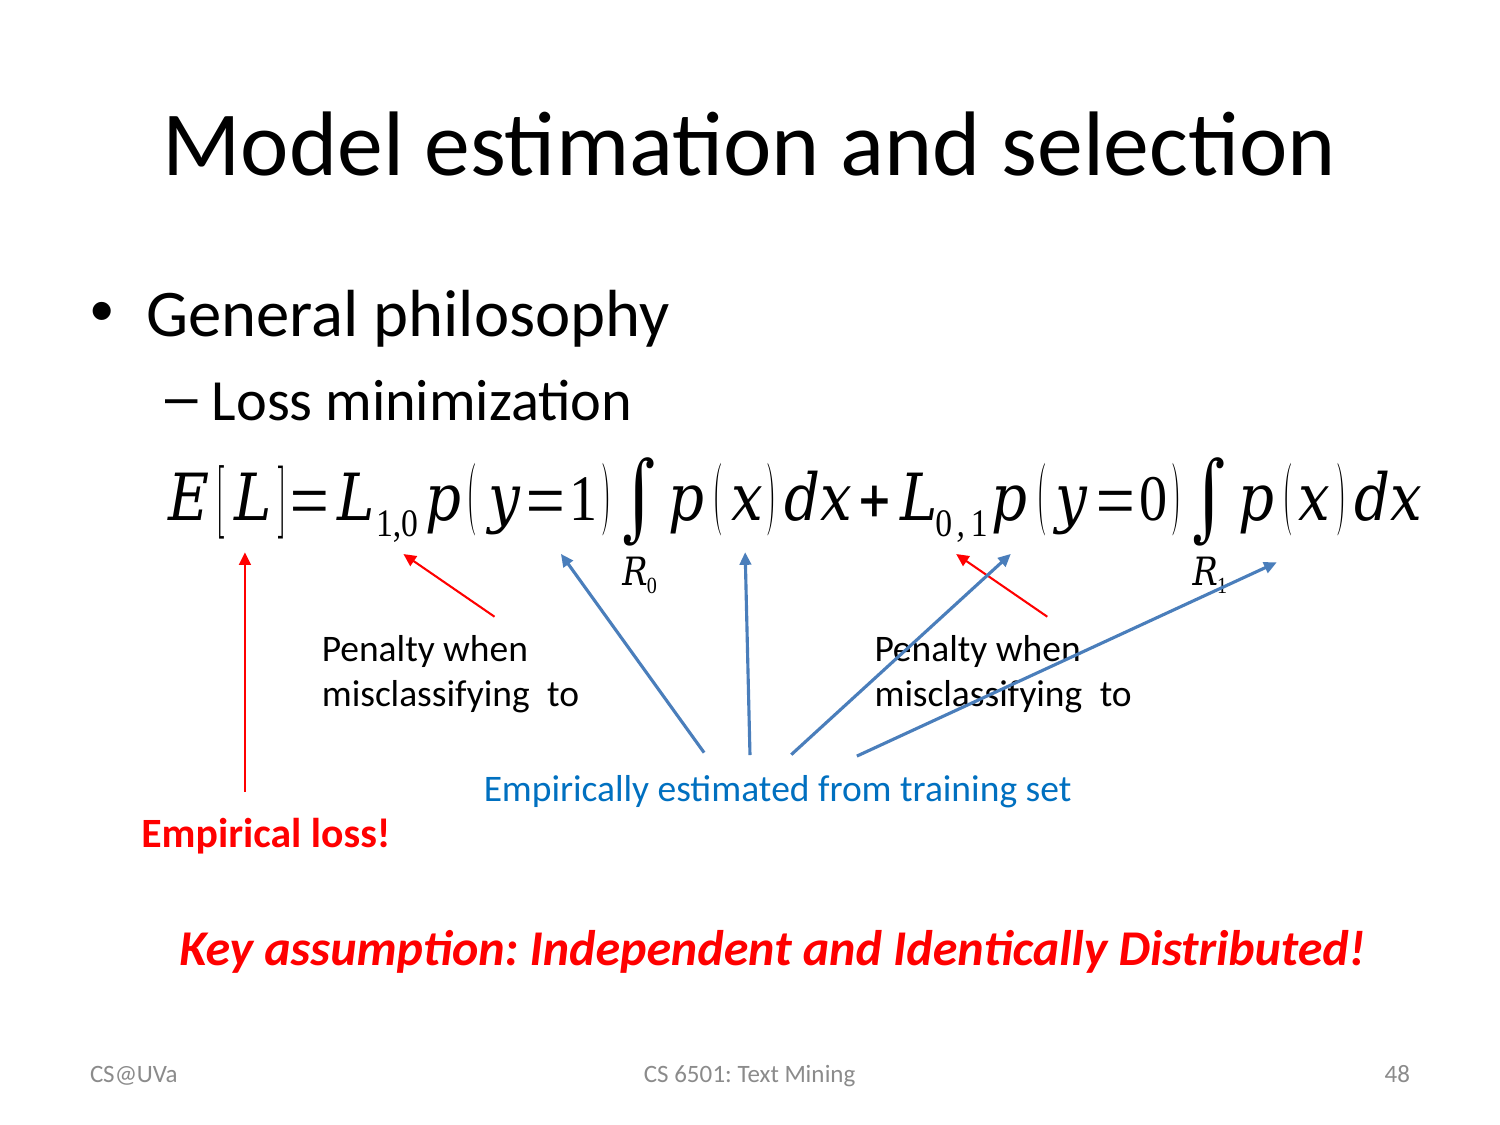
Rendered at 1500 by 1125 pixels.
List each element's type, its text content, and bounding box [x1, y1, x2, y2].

slide_number 48 [1074, 1042, 1425, 1103]
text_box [126, 552, 418, 864]
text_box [419, 553, 465, 617]
title Model estimation and selection [75, 45, 1425, 233]
list General philosophy Loss minimization [75, 262, 1425, 1005]
footer CS 6501: Text Mining [512, 1042, 988, 1103]
slide_number CS@UVa [75, 1042, 425, 1103]
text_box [468, 552, 1277, 818]
text_box Key assumption: Independent and Identically Distributed! [164, 907, 1413, 983]
